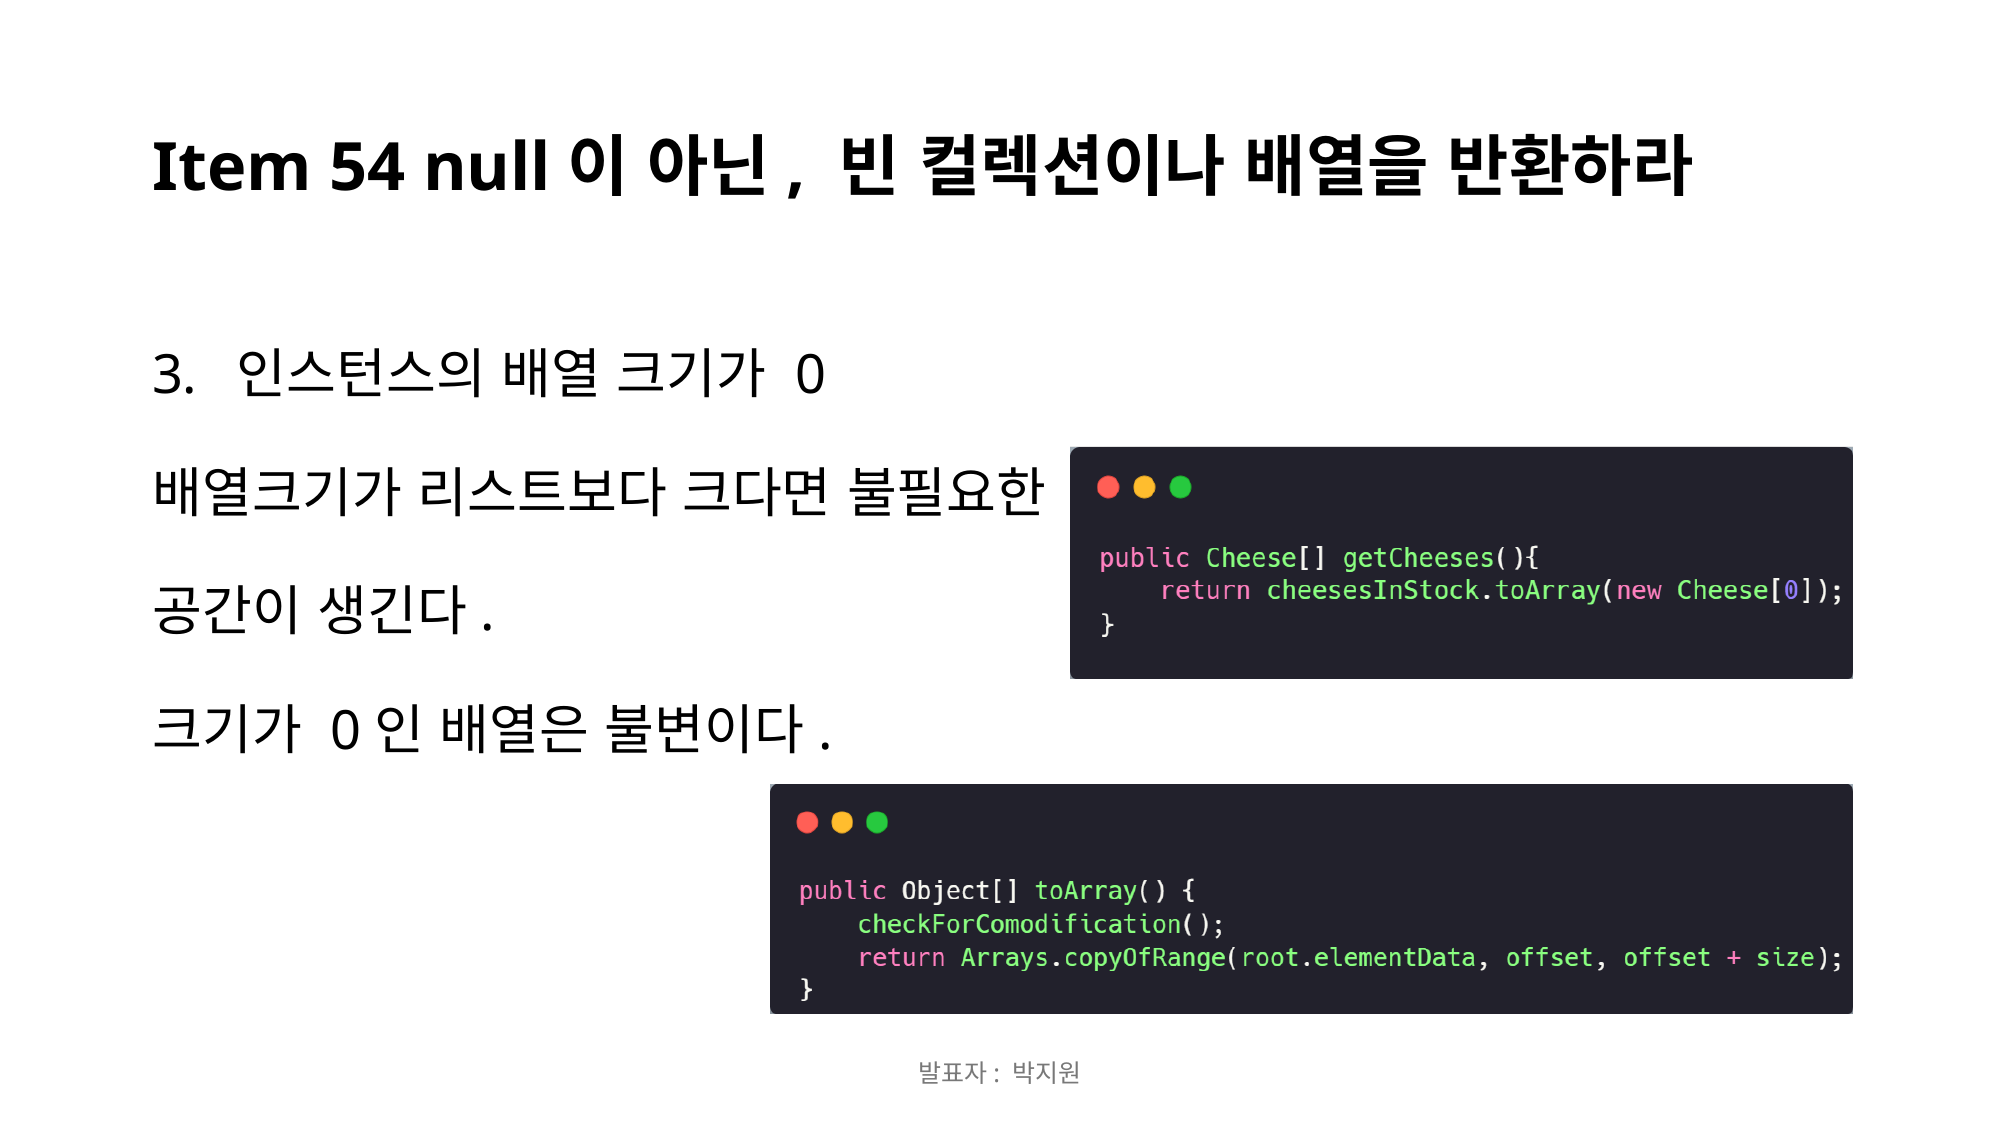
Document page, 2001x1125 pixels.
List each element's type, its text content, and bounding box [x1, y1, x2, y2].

picture [1069, 445, 1853, 680]
footer 발표자: 박지원 [662, 1042, 1338, 1103]
title Item 54 null이 아닌, 빈 컬렉션이나 배열을 반환하라 [137, 59, 1863, 278]
list 인스턴스의 배열 크기가 0 배열크기가 리스트보다 크다면 불필요한 공간이 생긴다. 크기가 0인 배열은 불변이다. [137, 299, 1863, 1014]
picture [769, 784, 1853, 1014]
